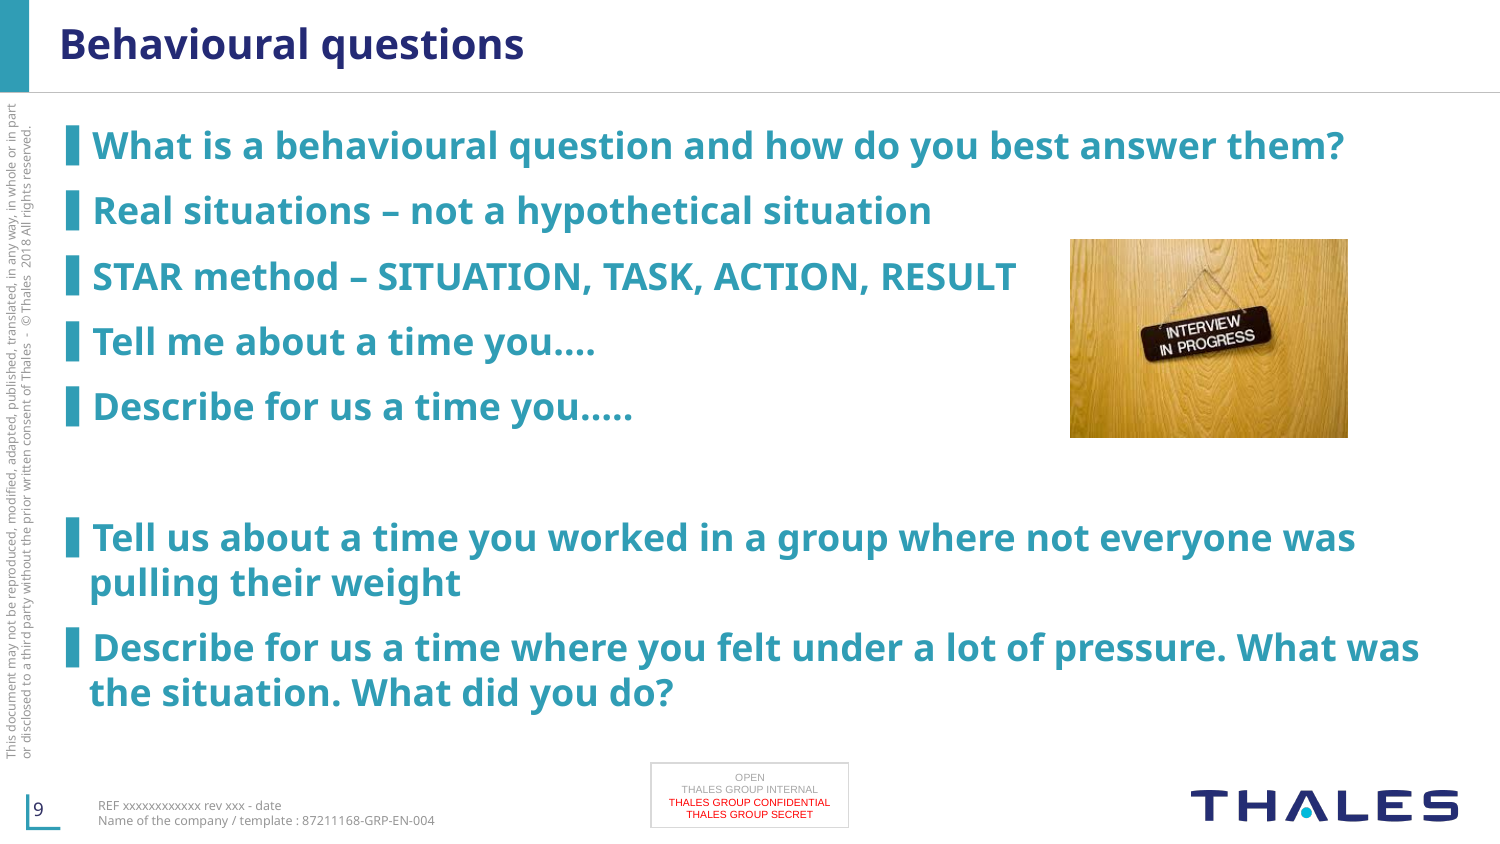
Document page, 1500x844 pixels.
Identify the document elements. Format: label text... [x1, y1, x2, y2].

list What is a behavioural question and how do you best answer them? Real situations – not a hypothetical situation STAR method – SITUATION, TASK, ACTION, RESULT Tell me about a time you…. Describe for us a time you….. Tell us about a time you worked in a group where not everyone was pulling their weight Describe for us a time where you felt under a lot of pressure. What was the situation. What did you do? [29, 114, 1467, 760]
title Behavioural questions [43, 0, 1467, 93]
picture [1183, 778, 1467, 833]
picture [1070, 239, 1348, 439]
